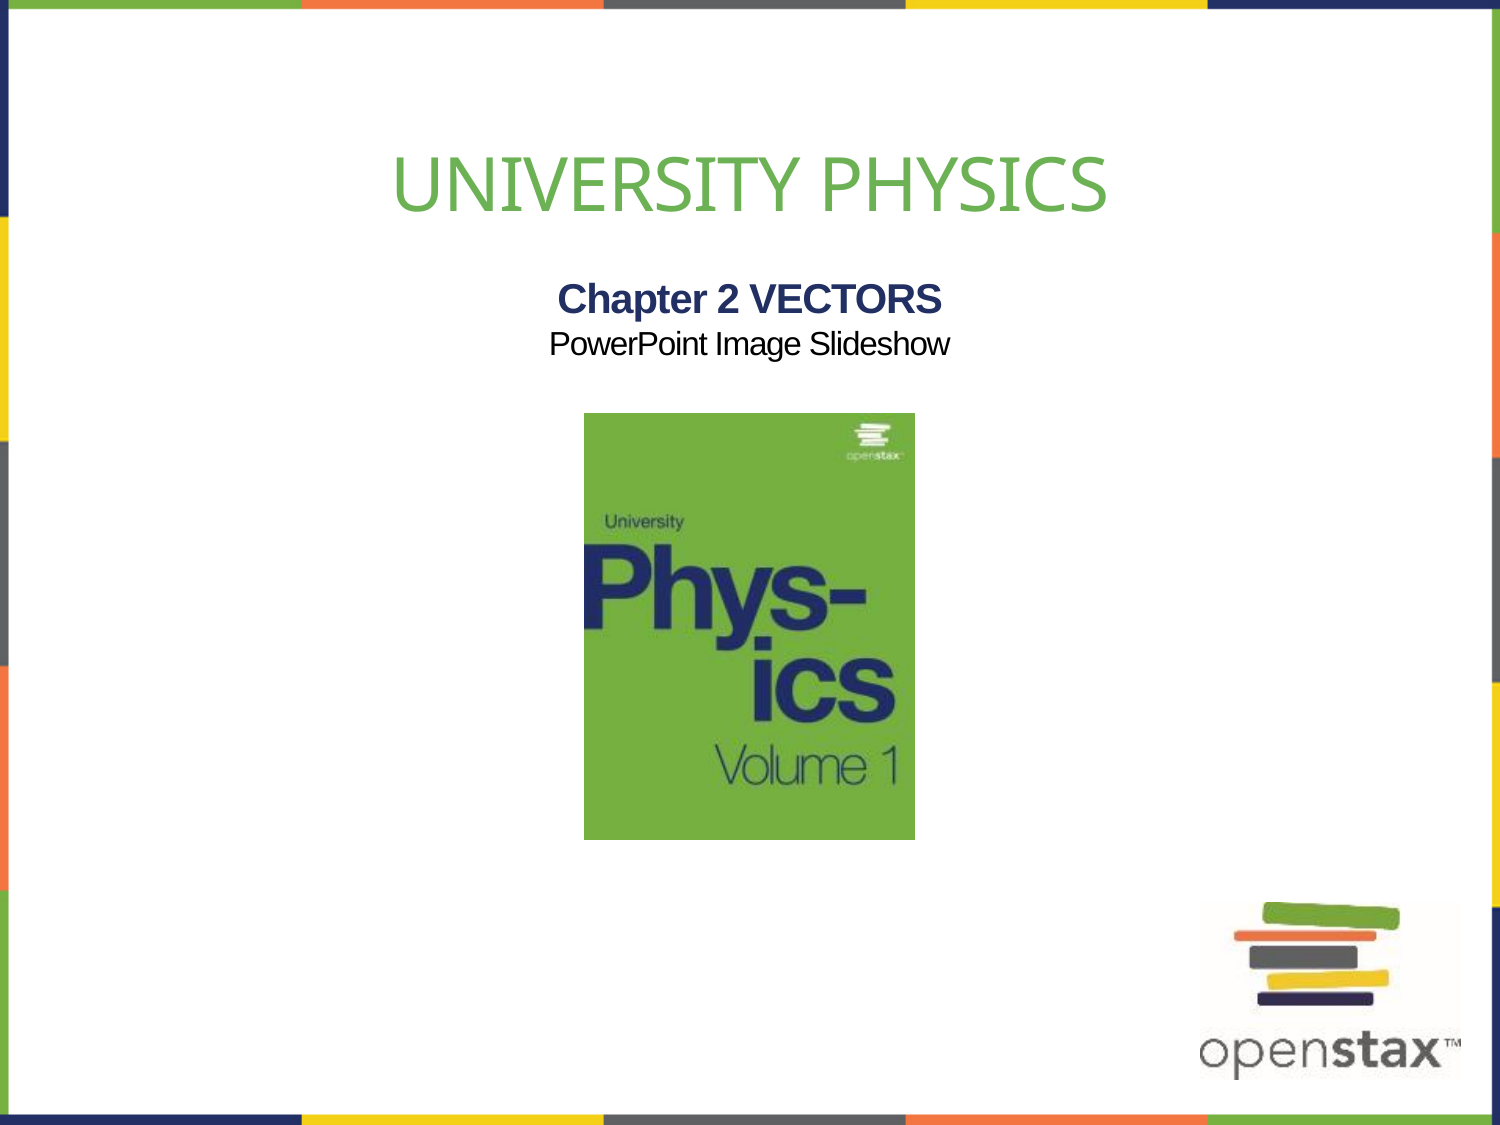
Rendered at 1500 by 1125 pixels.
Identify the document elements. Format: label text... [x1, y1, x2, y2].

text_box UNIVERSITY Physics Chapter 2 VECTORS PowerPoint Image Slideshow [0, 129, 1500, 246]
picture [0, 0, 1500, 129]
picture [0, 246, 1500, 1125]
